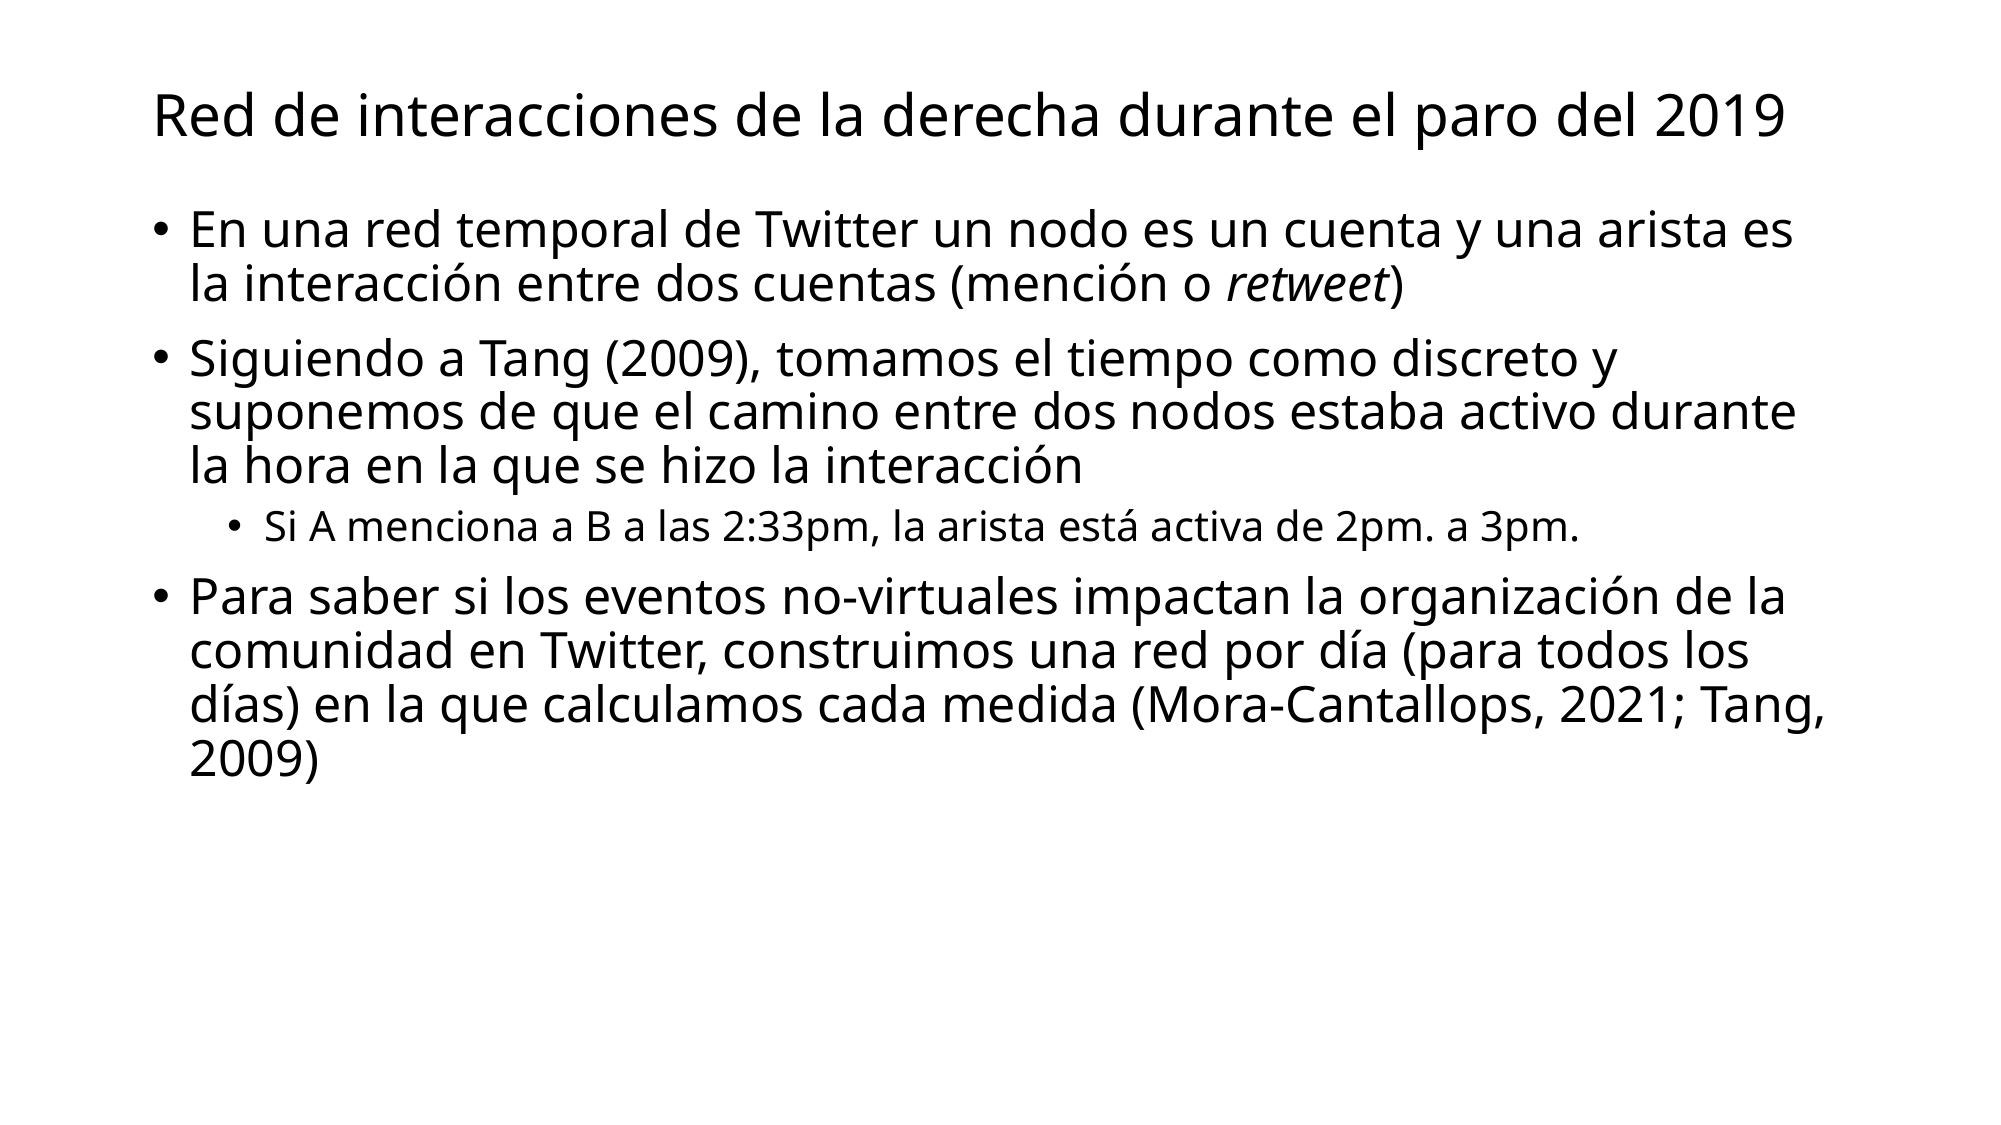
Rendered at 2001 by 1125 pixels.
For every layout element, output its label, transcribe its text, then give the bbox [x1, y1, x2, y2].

title Red de interacciones de la derecha durante el paro del 2019 [137, 59, 1863, 176]
list En una red temporal de Twitter un nodo es un cuenta y una arista es la interacción entre dos cuentas (mención o retweet) Siguiendo a Tang (2009), tomamos el tiempo como discreto y suponemos de que el camino entre dos nodos estaba activo durante la hora en la que se hizo la interacción Si A menciona a B a las 2:33pm, la arista está activa de 2pm. a 3pm. Para saber si los eventos no-virtuales impactan la organización de la comunidad en Twitter, construimos una red por día (para todos los días) en la que calculamos cada medida (Mora-Cantallops, 2021; Tang, 2009) [137, 196, 1863, 1014]
